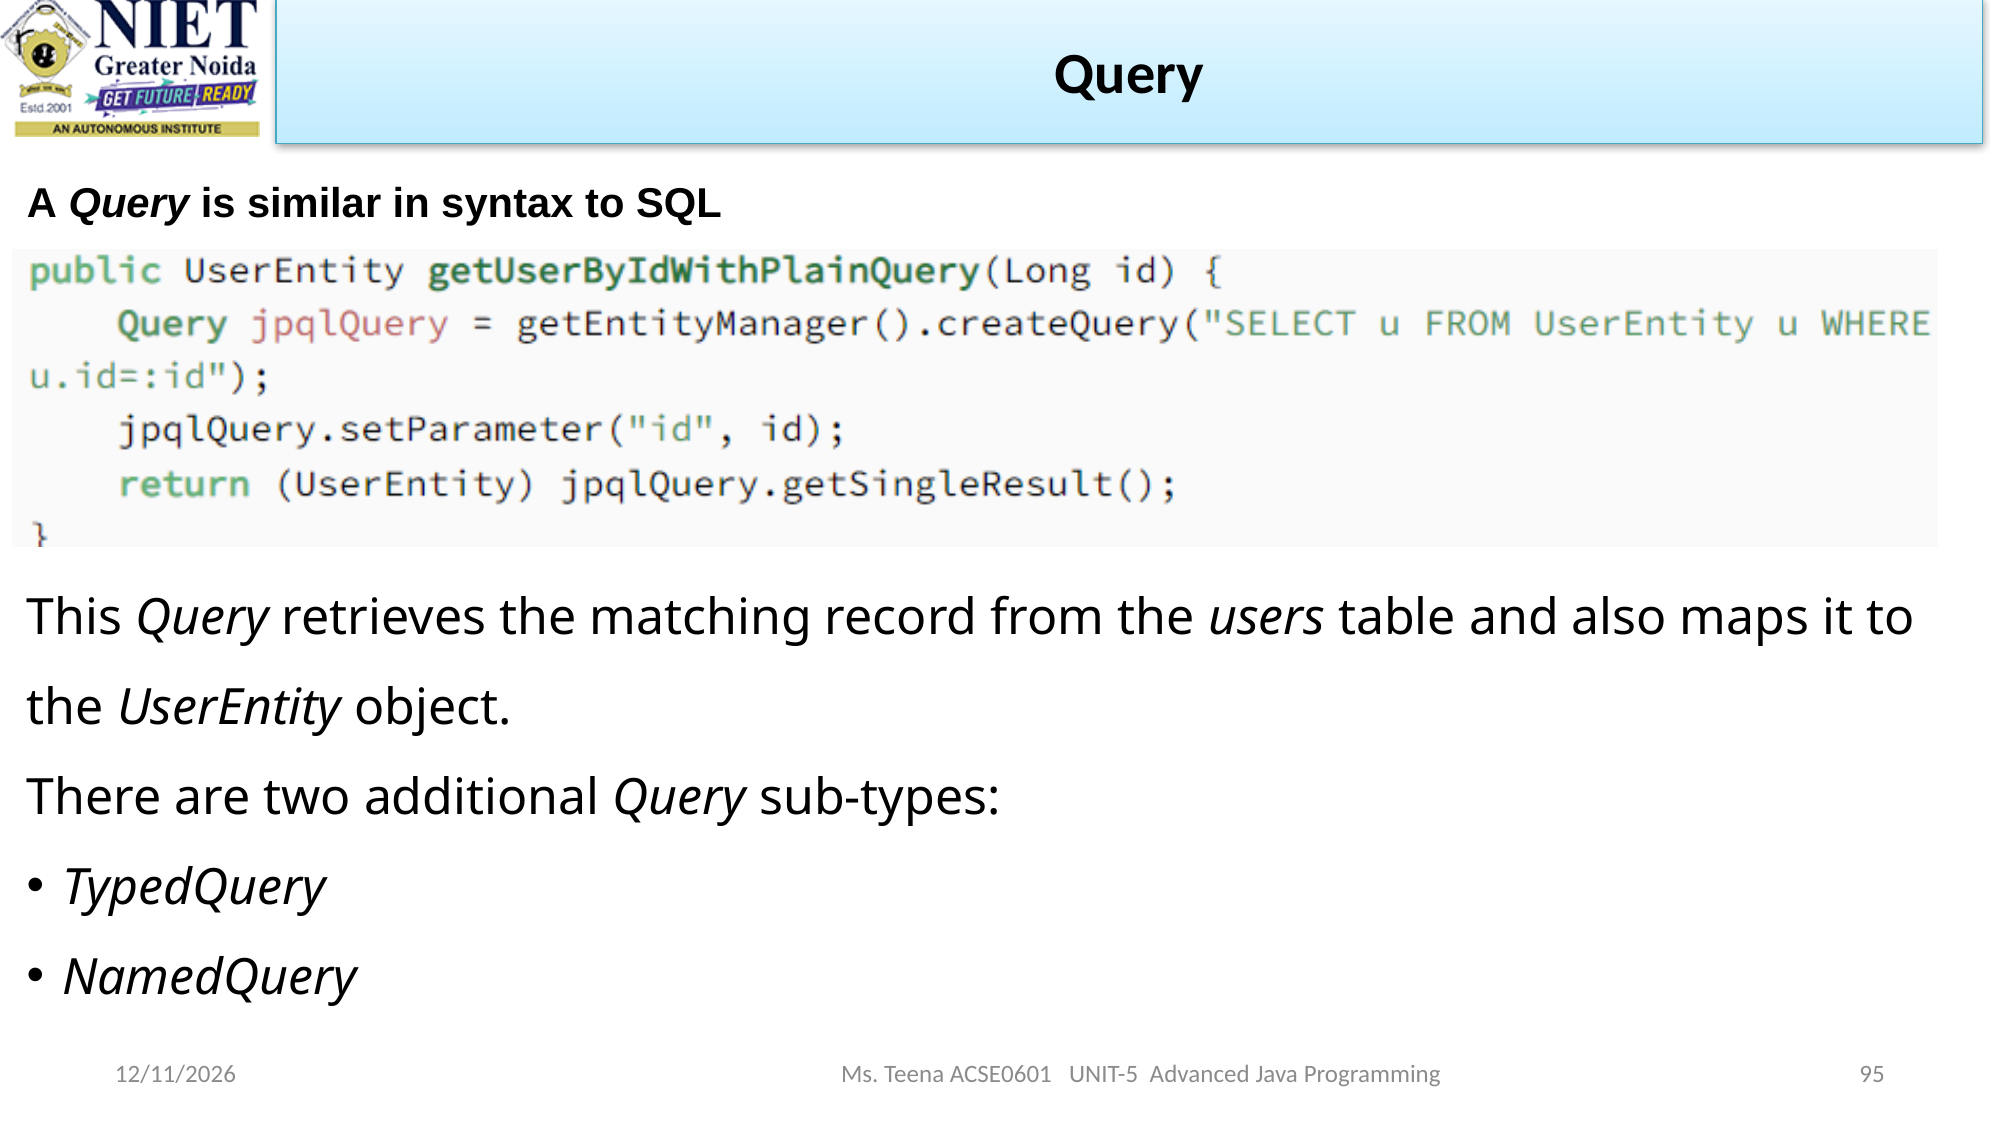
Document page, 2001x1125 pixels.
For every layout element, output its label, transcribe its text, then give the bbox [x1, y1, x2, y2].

footer Ms. Teena ACSE0601 UNIT-5 Advanced Java Programming [662, 1042, 1433, 1103]
slide_number 95 [1433, 1042, 1900, 1103]
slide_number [99, 1042, 567, 1103]
text_box This Query retrieves the matching record from the users table and also maps it to the UserEntity object. There are two additional Query sub-types: TypedQuery NamedQuery [11, 546, 1963, 1012]
text_box Query [275, 0, 1983, 143]
picture [0, 0, 260, 137]
text_box A Query is similar in syntax to SQL [12, 143, 2000, 234]
picture [11, 249, 1938, 548]
